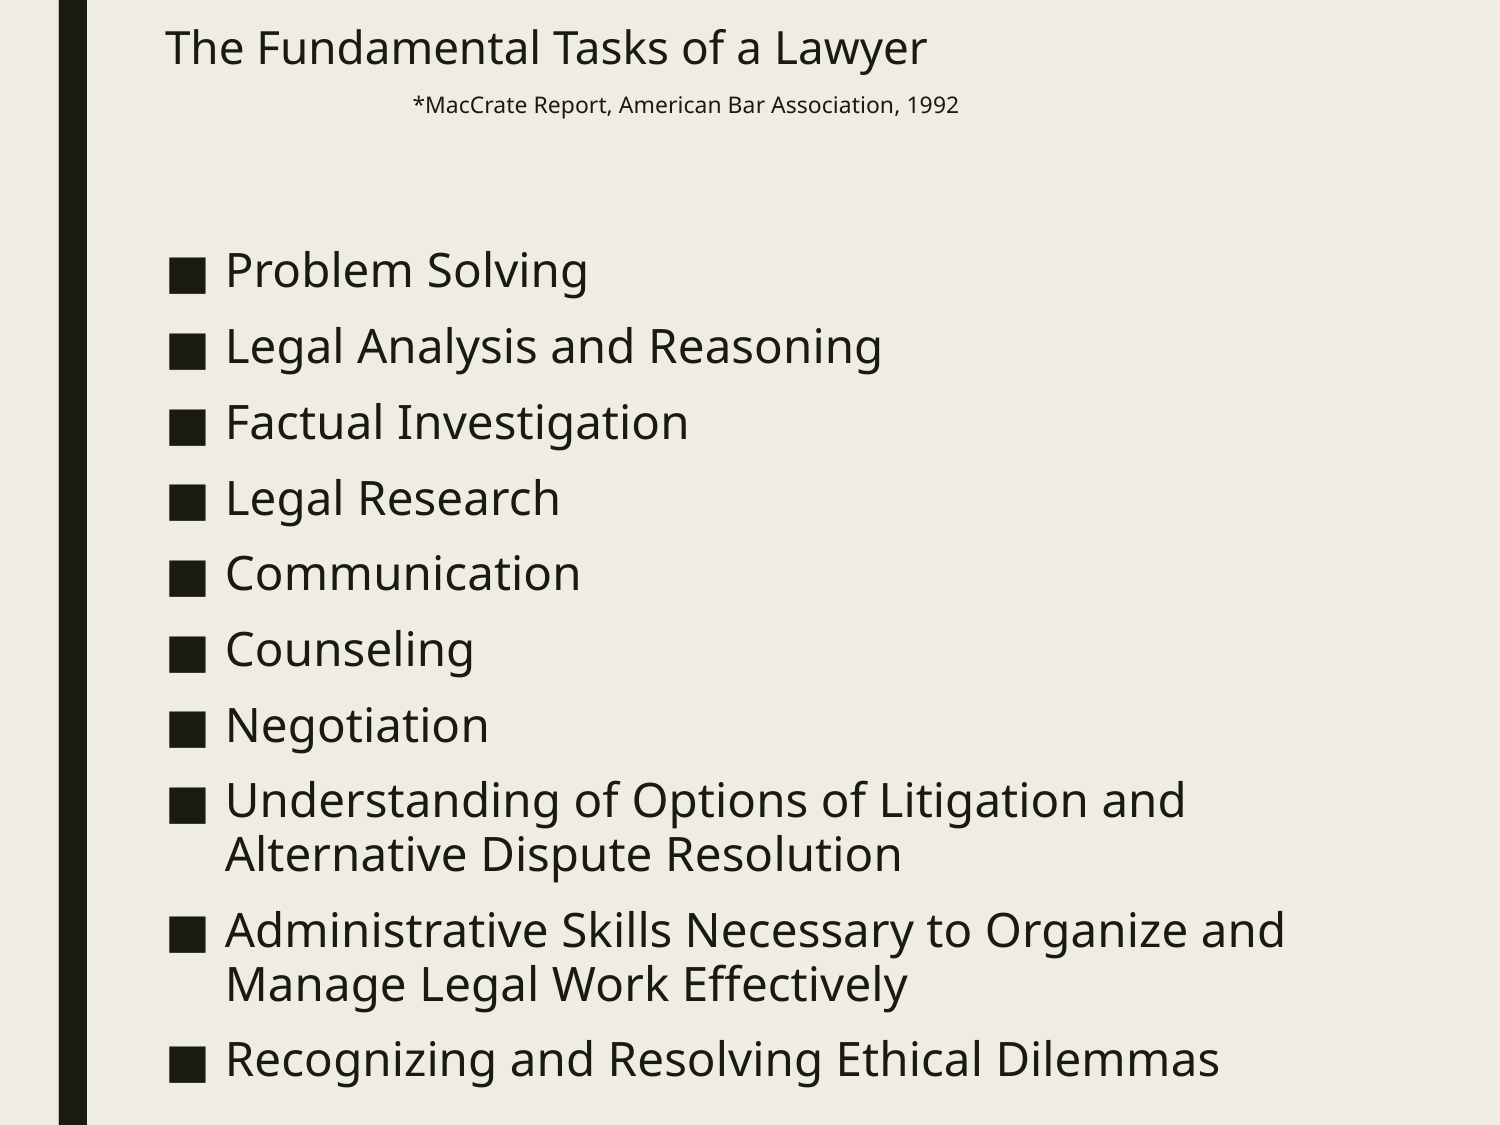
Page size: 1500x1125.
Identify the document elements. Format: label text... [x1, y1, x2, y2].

title The Fundamental Tasks of a Lawyer *MacCrate Report, American Bar Association, 1992 [150, 0, 1500, 163]
list Problem Solving Legal Analysis and Reasoning Factual Investigation Legal Research Communication Counseling Negotiation Understanding of Options of Litigation and Alternative Dispute Resolution Administrative Skills Necessary to Organize and Manage Legal Work Effectively Recognizing and Resolving Ethical Dilemmas [150, 237, 1375, 1100]
